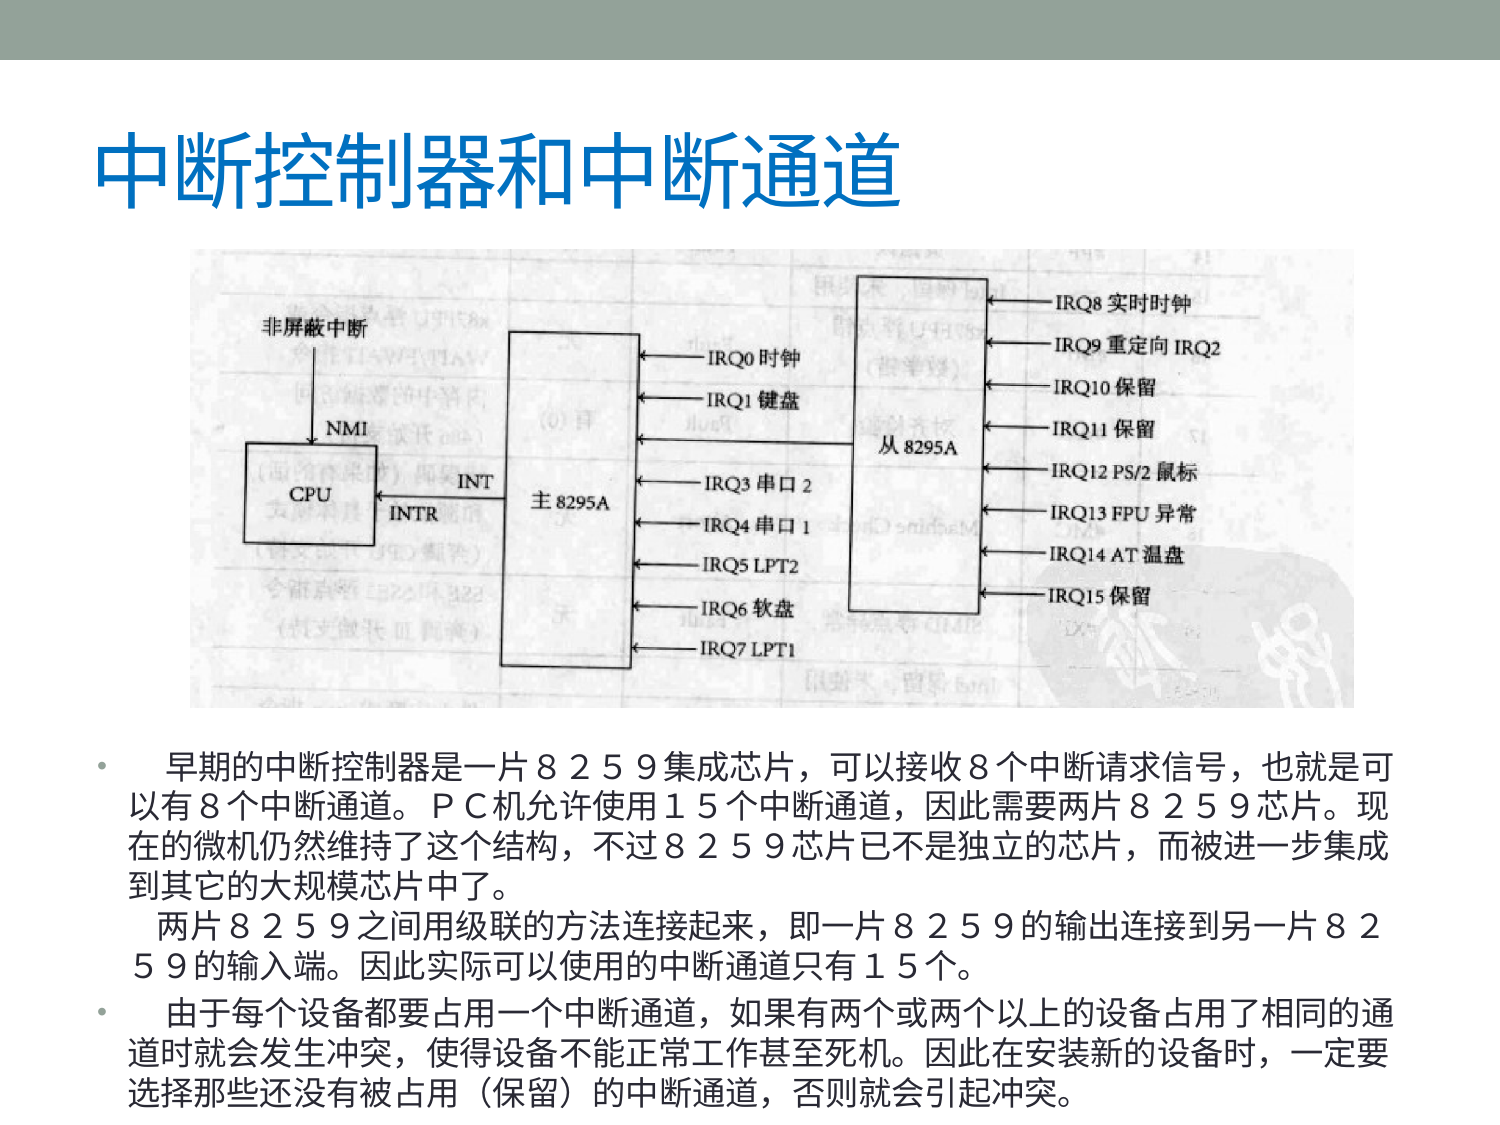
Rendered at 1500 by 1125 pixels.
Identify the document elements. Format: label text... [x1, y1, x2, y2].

text_box 早期的中断控制器是一片８２５９集成芯片，可以接收８个中断请求信号，也就是可以有８个中断通道。ＰＣ机允许使用１５个中断通道，因此需要两片８２５９芯片。现在的微机仍然维持了这个结构，不过８２５９芯片已不是独立的芯片，而被进一步集成到其它的大规模芯片中了。 两片８２５９之间用级联的方法连接起来，即一片８２５９的输出连接到另一片８２５９的输入端。因此实际可以使用的中断通道只有１５个。 由于每个设备都要占用一个中断通道，如果有两个或两个以上的设备占用了相同的通道时就会发生冲突，使得设备不能正常工作甚至死机。因此在安装新的设备时，一定要选择那些还没有被占用（保留）的中断通道，否则就会引起冲突。 [82, 738, 1425, 1090]
title 中断控制器和中断通道 [75, 87, 1425, 250]
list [189, 249, 1354, 708]
